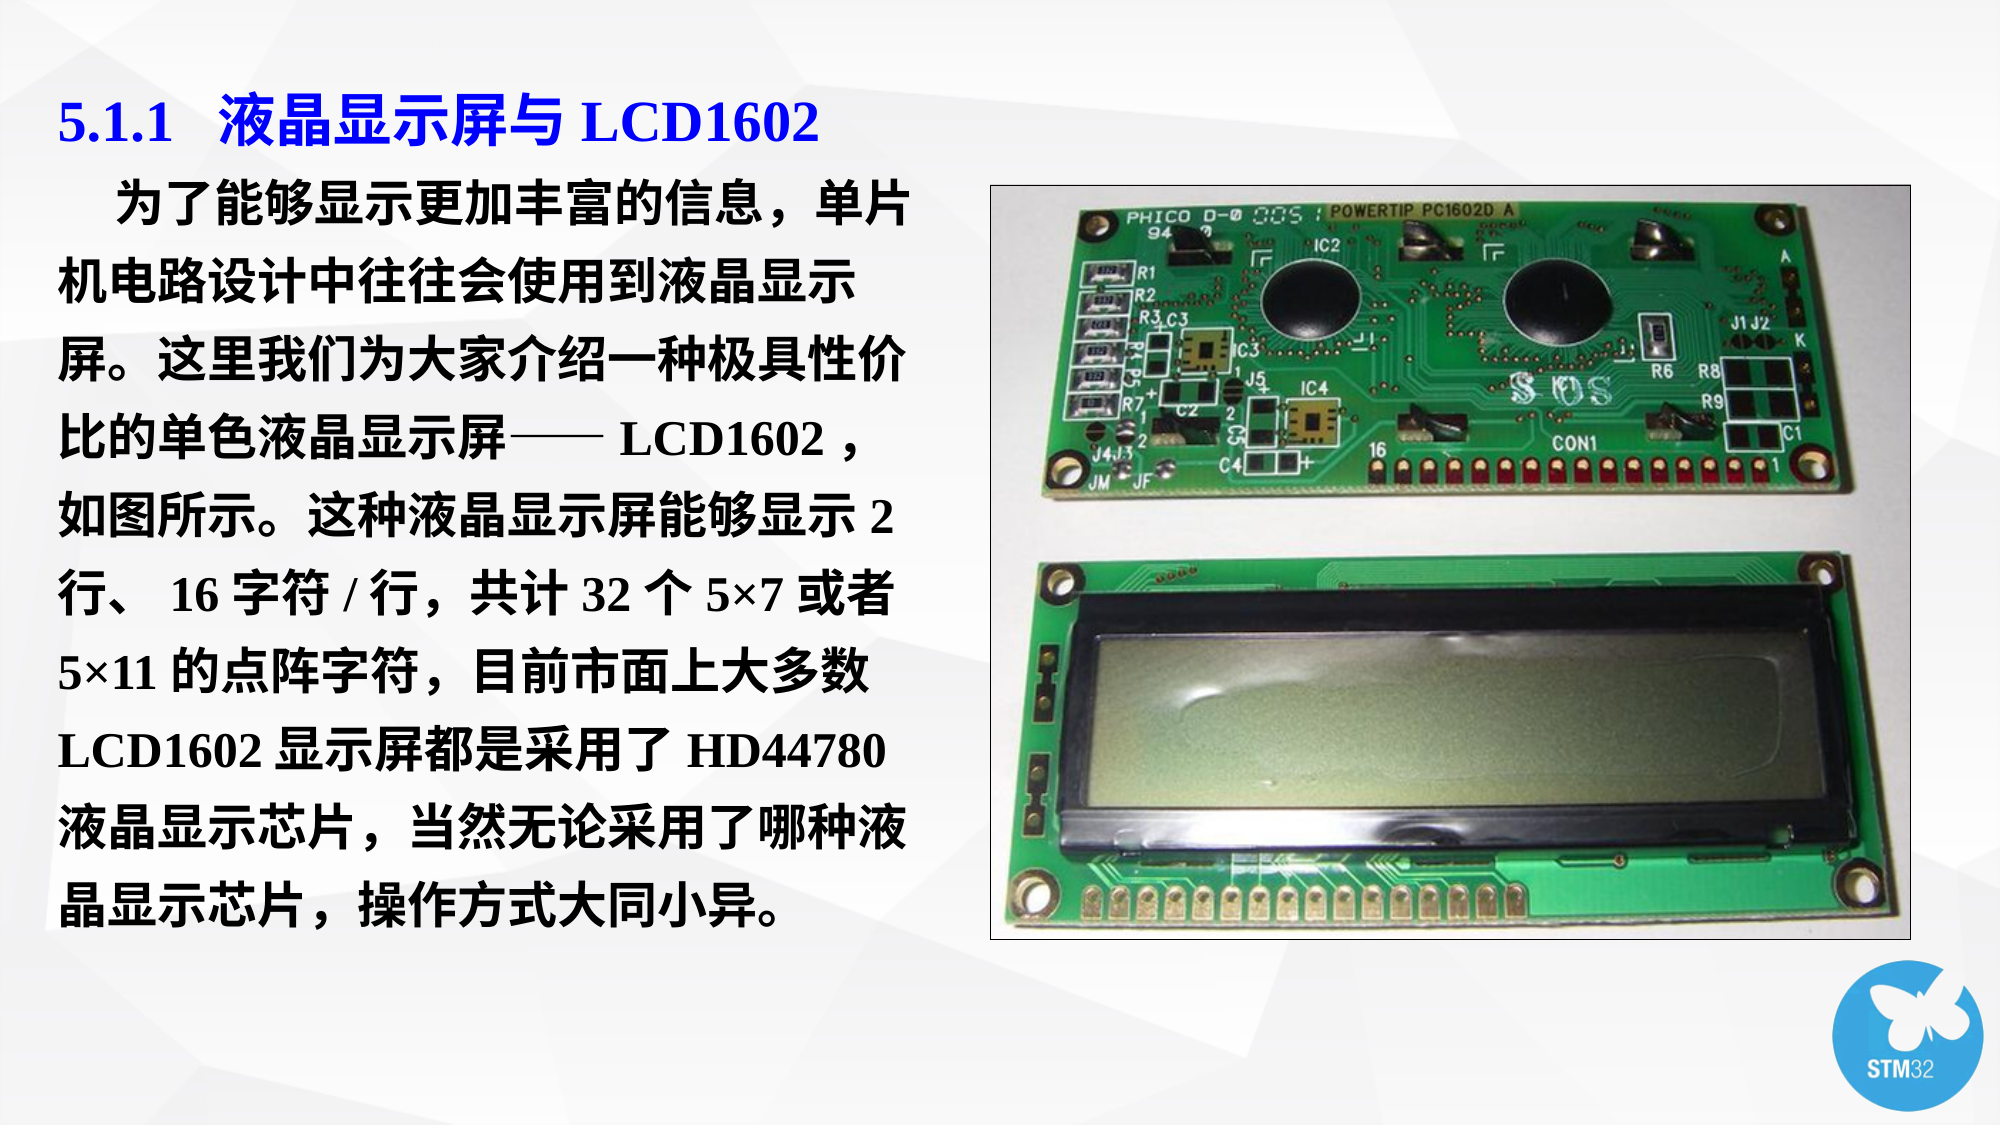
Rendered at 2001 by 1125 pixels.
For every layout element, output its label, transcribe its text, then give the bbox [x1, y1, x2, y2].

picture [0, 0, 2000, 1125]
text_box 5.1.1 液晶显示屏与LCD1602 为了能够显示更加丰富的信息，单片机电路设计中往往会使用到液晶显示屏。这里我们为大家介绍一种极具性价比的单色液晶显示屏——LCD1602，如图所示。这种液晶显示屏能够显示2行、16字符/行，共计32个5×7或者5×11的点阵字符，目前市面上大多数LCD1602显示屏都是采用了HD44780液晶显示芯片，当然无论采用了哪种液晶显示芯片，操作方式大同小异。 [42, 55, 949, 941]
